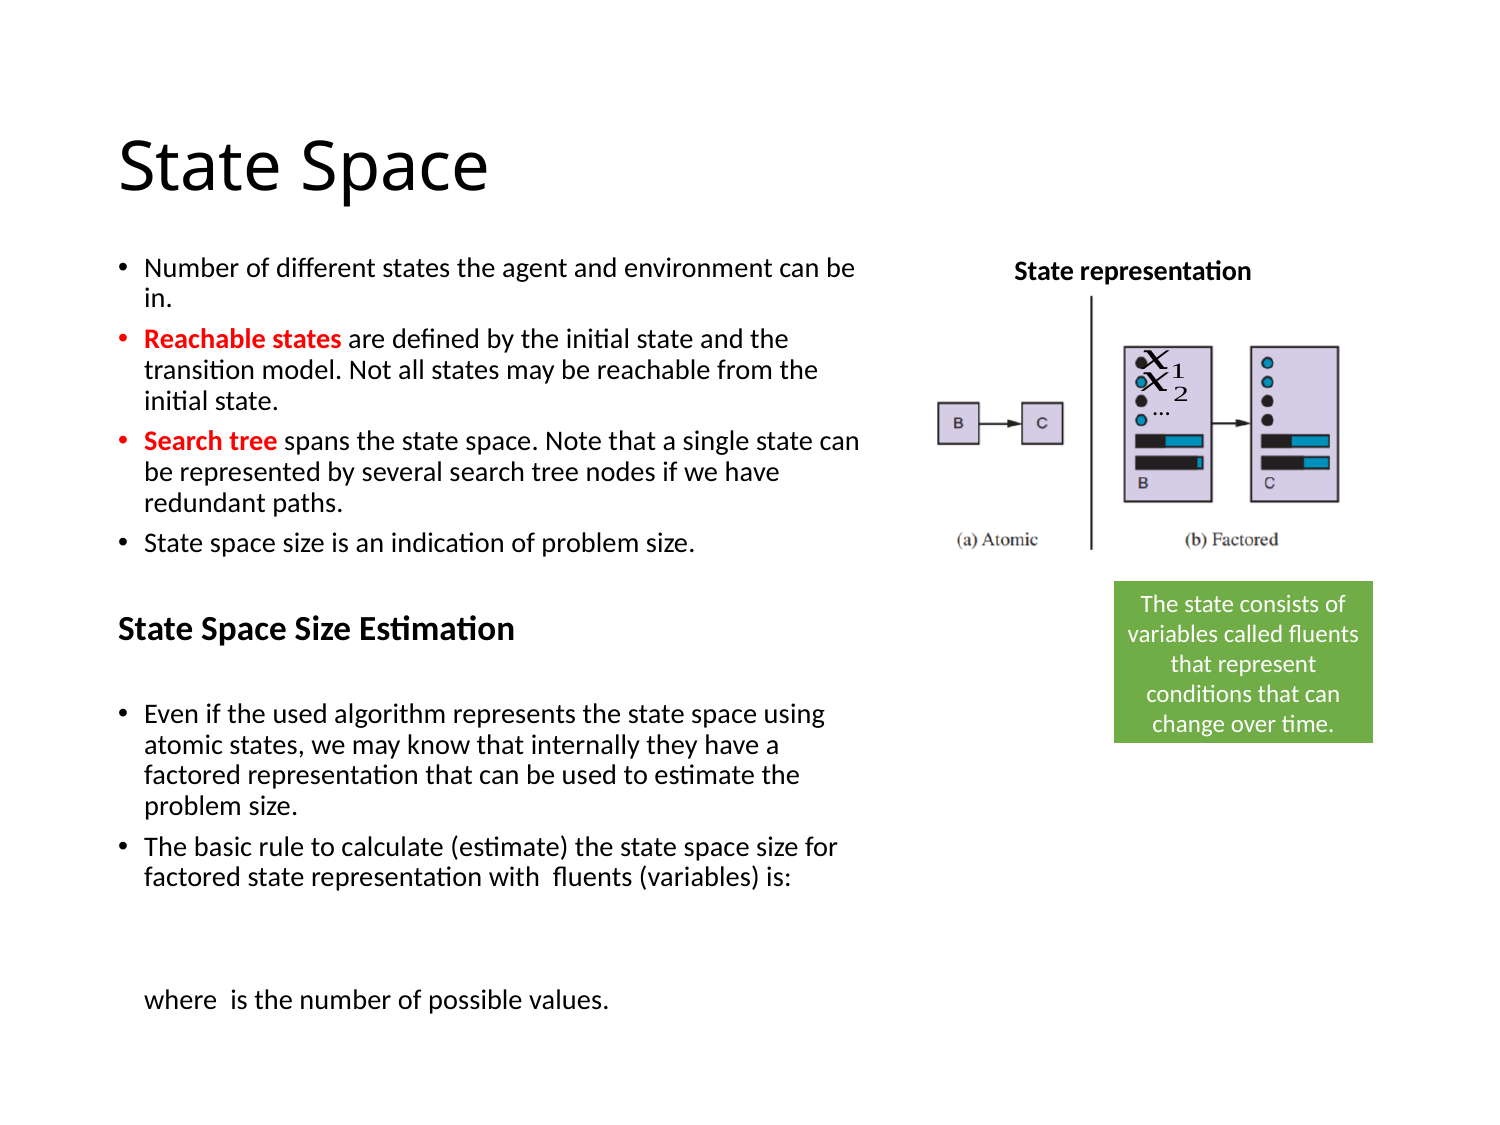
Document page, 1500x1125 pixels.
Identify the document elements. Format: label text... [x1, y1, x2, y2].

title State Space [103, 59, 1397, 278]
text_box The state consists of variables called fluents that represent conditions that can change over time. [1111, 578, 1376, 746]
text_box State representation [978, 245, 1289, 290]
picture [908, 290, 1359, 567]
